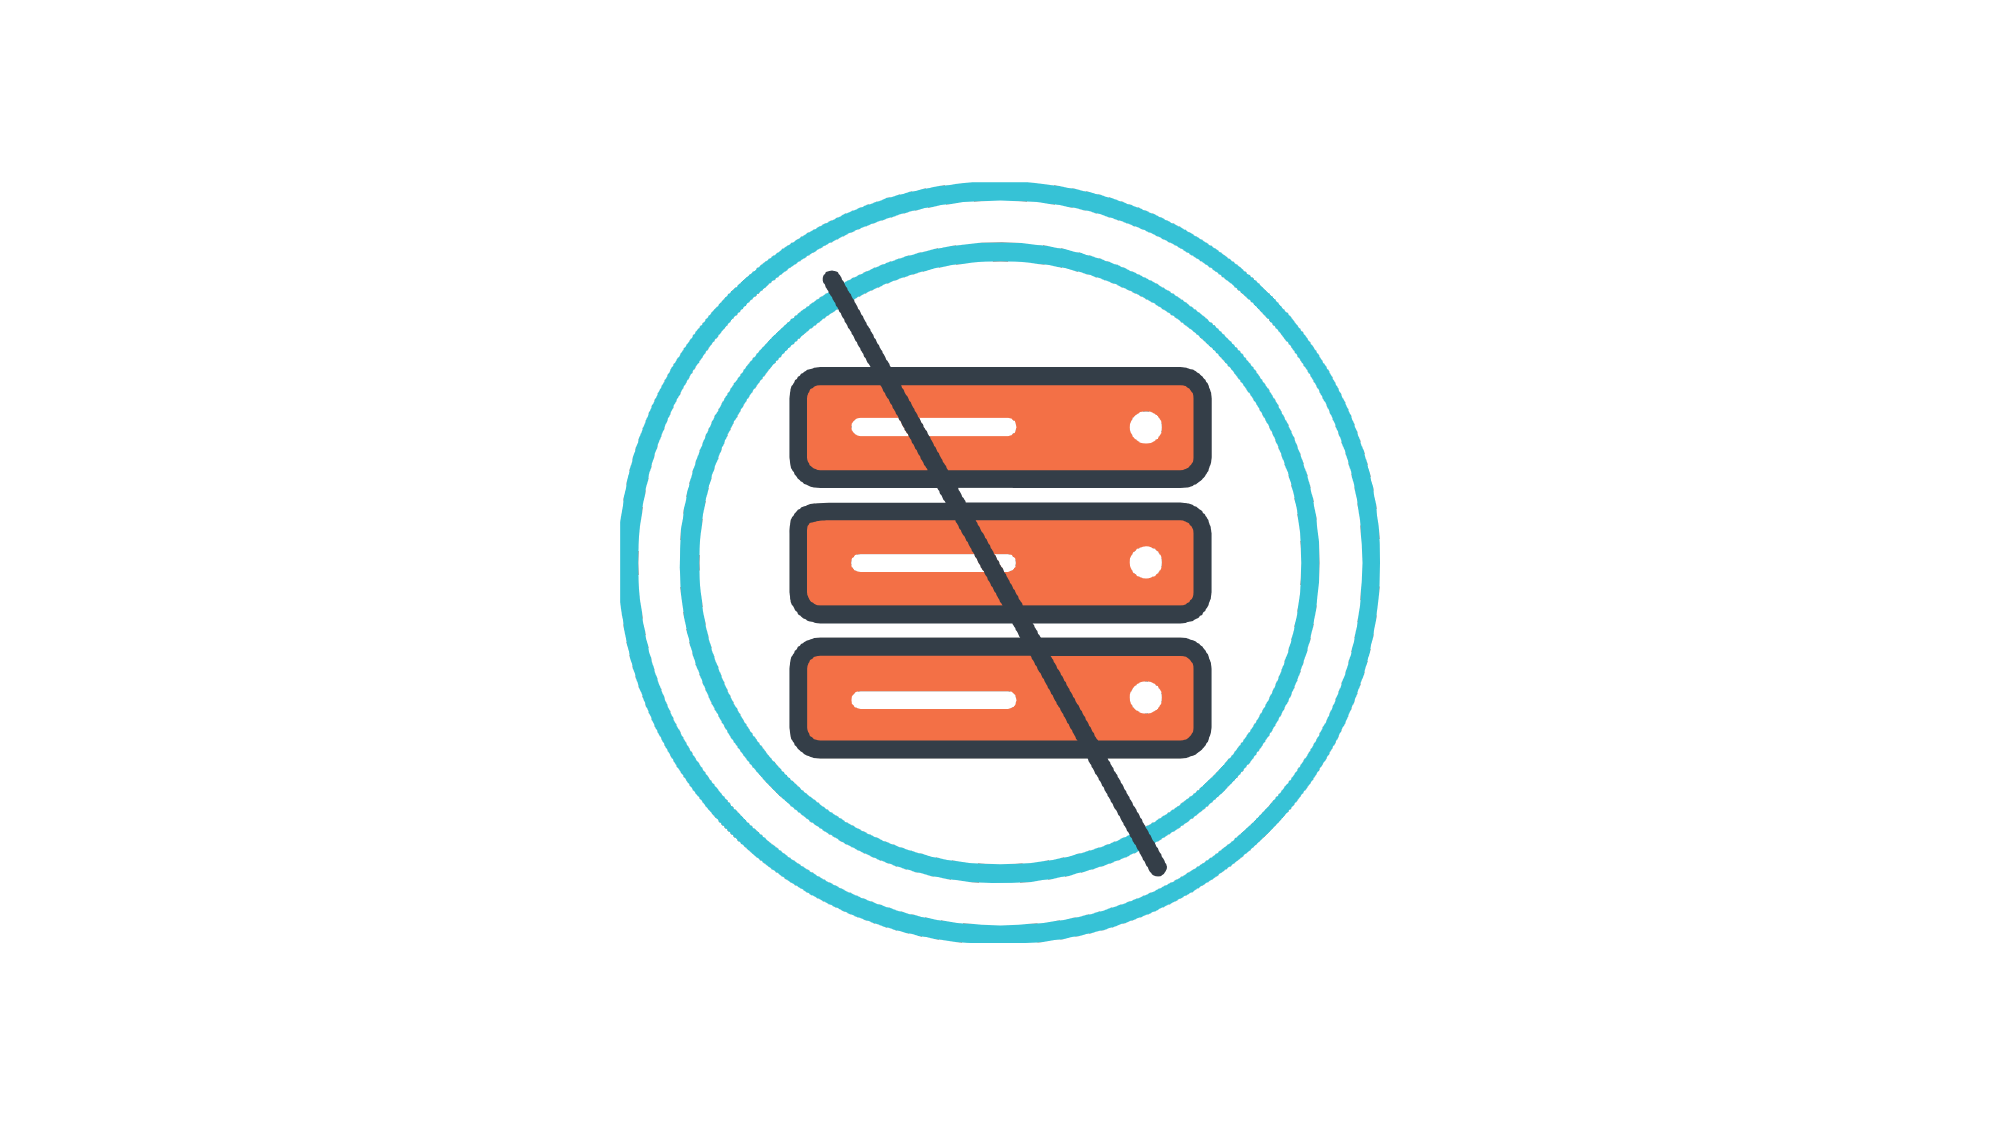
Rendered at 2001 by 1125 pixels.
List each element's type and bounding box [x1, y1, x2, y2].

picture [620, 182, 1380, 943]
